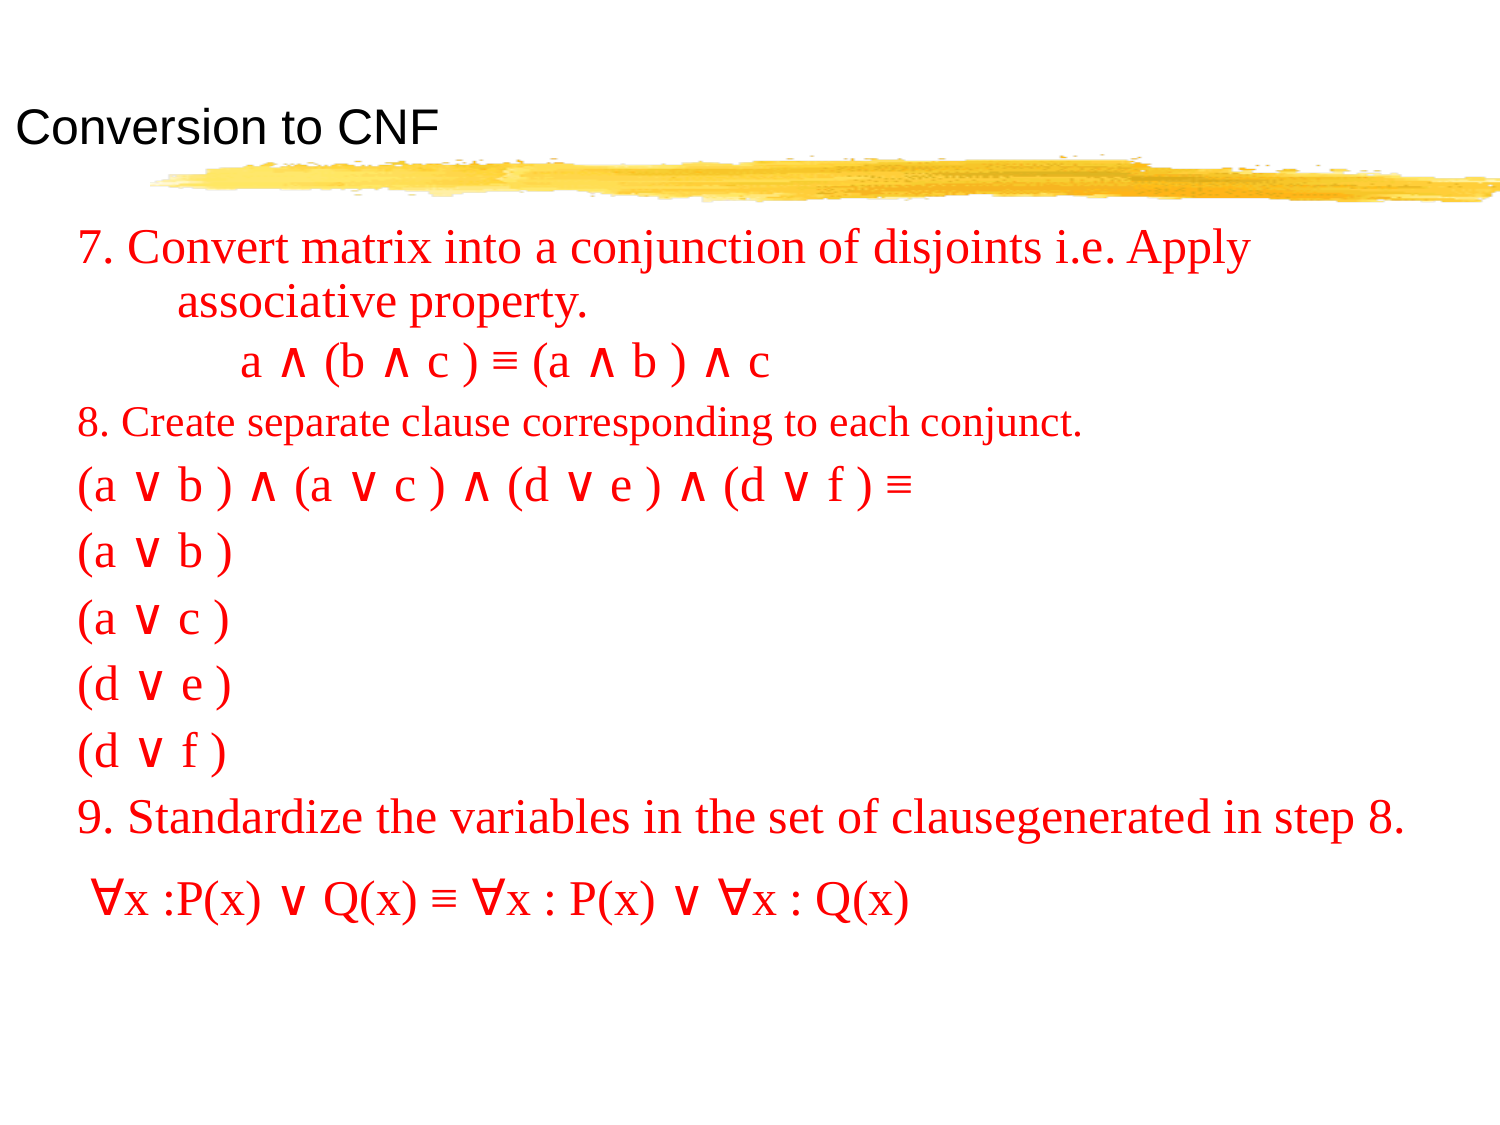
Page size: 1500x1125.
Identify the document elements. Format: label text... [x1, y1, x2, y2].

picture [150, 163, 1500, 213]
text_box 7. Convert matrix into a conjunction of disjoints i.e. Apply associative property. a ∧ (b ∧ c ) ≡ (a ∧ b ) ∧ c 8. Create separate clause corresponding to each conjunct. (a ∨ b ) ∧ (a ∨ c ) ∧ (d ∨ e ) ∧ (d ∨ f ) ≡ (a ∨ b ) (a ∨ c ) (d ∨ e ) (d ∨ f ) 9. Standardize the variables in the set of clausegenerated in step 8. ∀x :P(x) ∨ Q(x) ≡ ∀x : P(x) ∨ ∀x : Q(x) [62, 212, 1438, 1075]
text_box Conversion to CNF [0, 0, 1500, 163]
